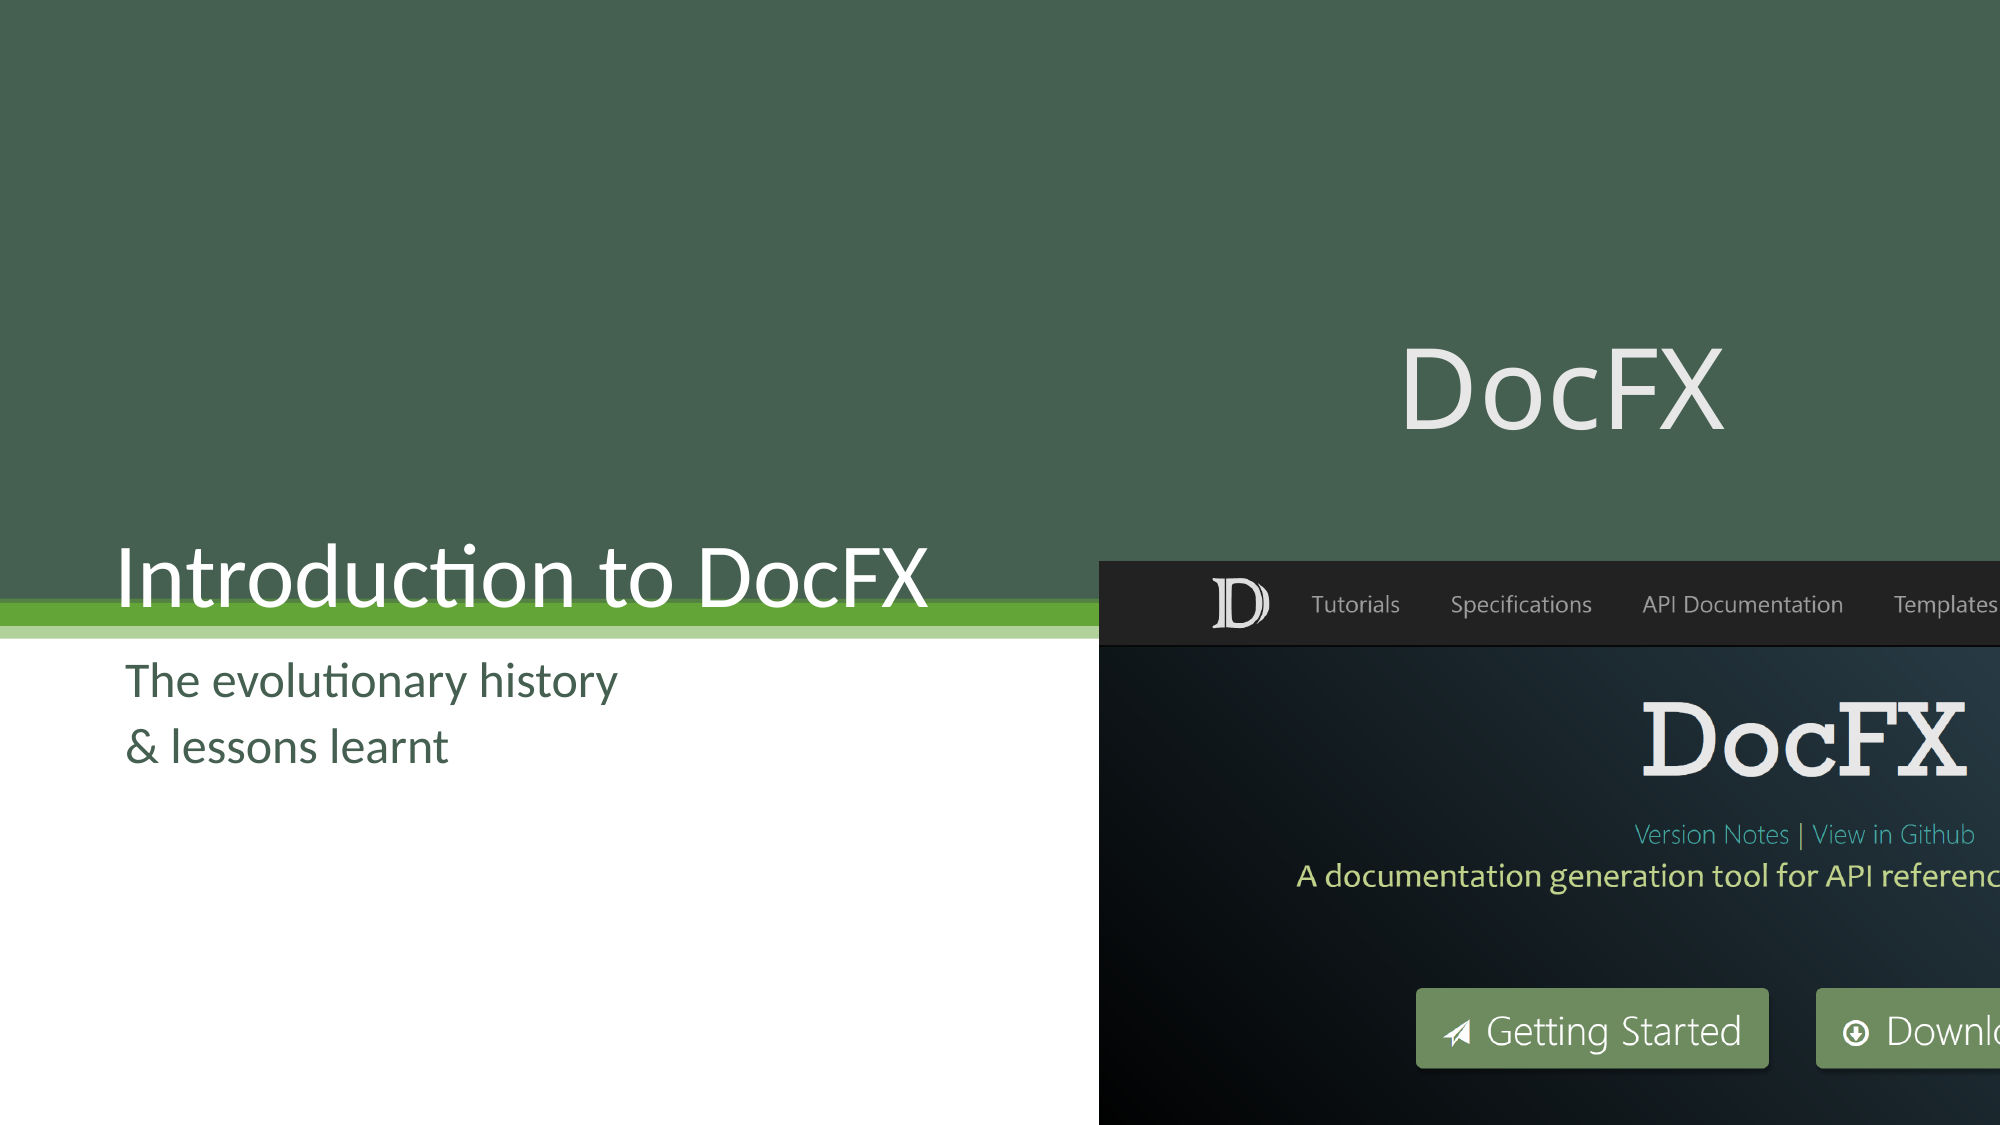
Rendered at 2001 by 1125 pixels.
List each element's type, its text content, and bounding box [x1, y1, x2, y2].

title Introduction to DocFX [99, 391, 1950, 633]
subtitle The evolutionary history & lessons learnt [99, 639, 1098, 928]
text_box DocFX [1382, 309, 1741, 460]
picture [1098, 561, 2000, 1125]
